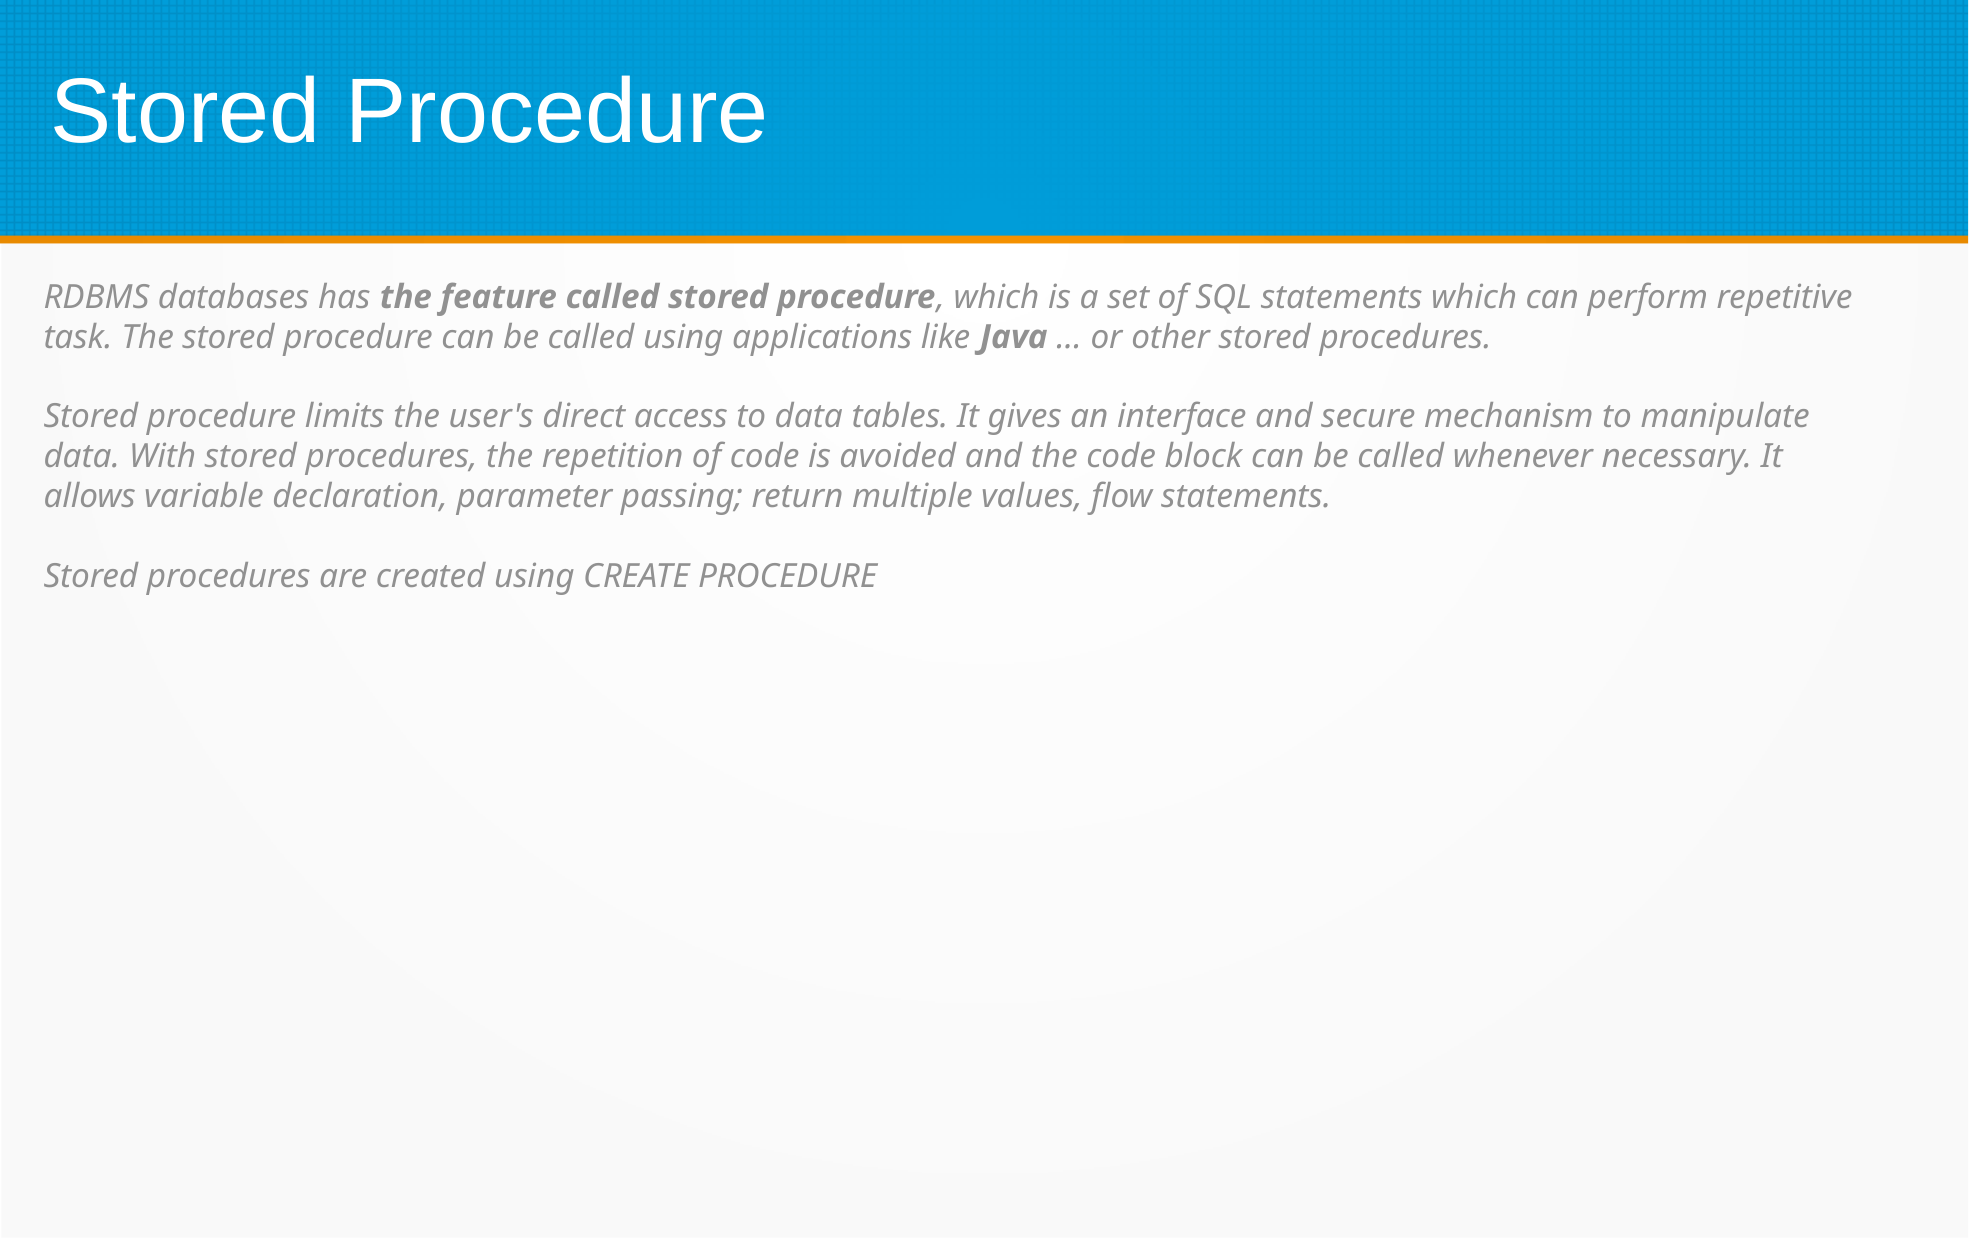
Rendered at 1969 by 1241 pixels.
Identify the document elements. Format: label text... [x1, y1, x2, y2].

text_box RDBMS databases has the feature called stored procedure, which is a set of SQL statements which can perform repetitive task. The stored procedure can be called using applications like Java ... or other stored procedures. Stored procedure limits the user's direct access to data tables. It gives an interface and secure mechanism to manipulate data. With stored procedures, the repetition of code is avoided and the code block can be called whenever necessary. It allows variable declaration, parameter passing; return multiple values, flow statements. Stored procedures are created using CREATE PROCEDURE [28, 267, 1901, 602]
title Stored Procedure [50, 9, 1823, 217]
picture [0, 236, 1969, 1241]
